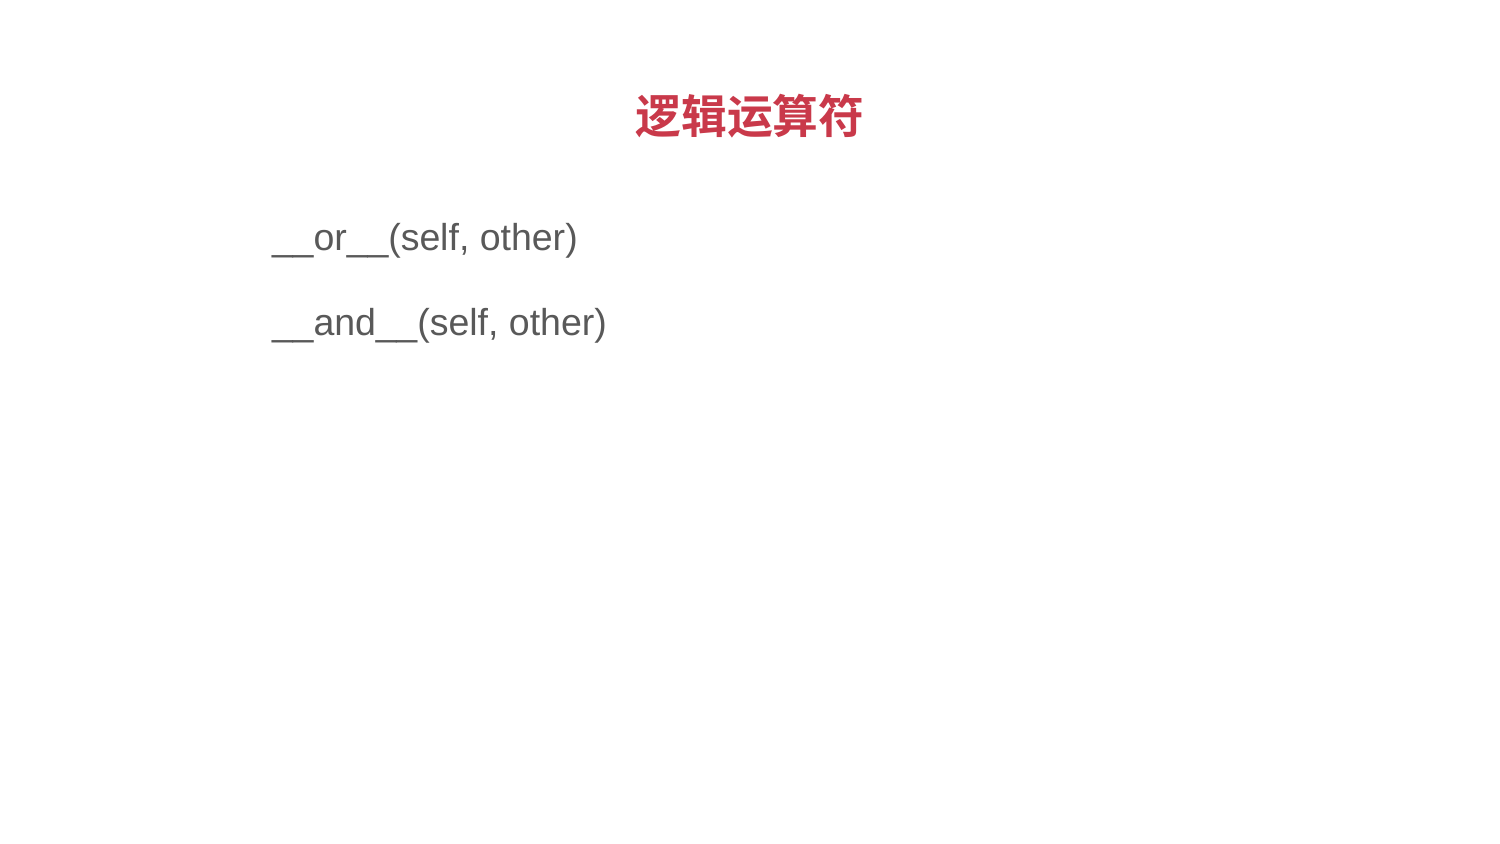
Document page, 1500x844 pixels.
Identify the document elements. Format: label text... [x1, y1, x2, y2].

list __or__(self, other) __and__(self, other) [219, 190, 1281, 752]
title 逻辑运算符 [51, 72, 1449, 167]
